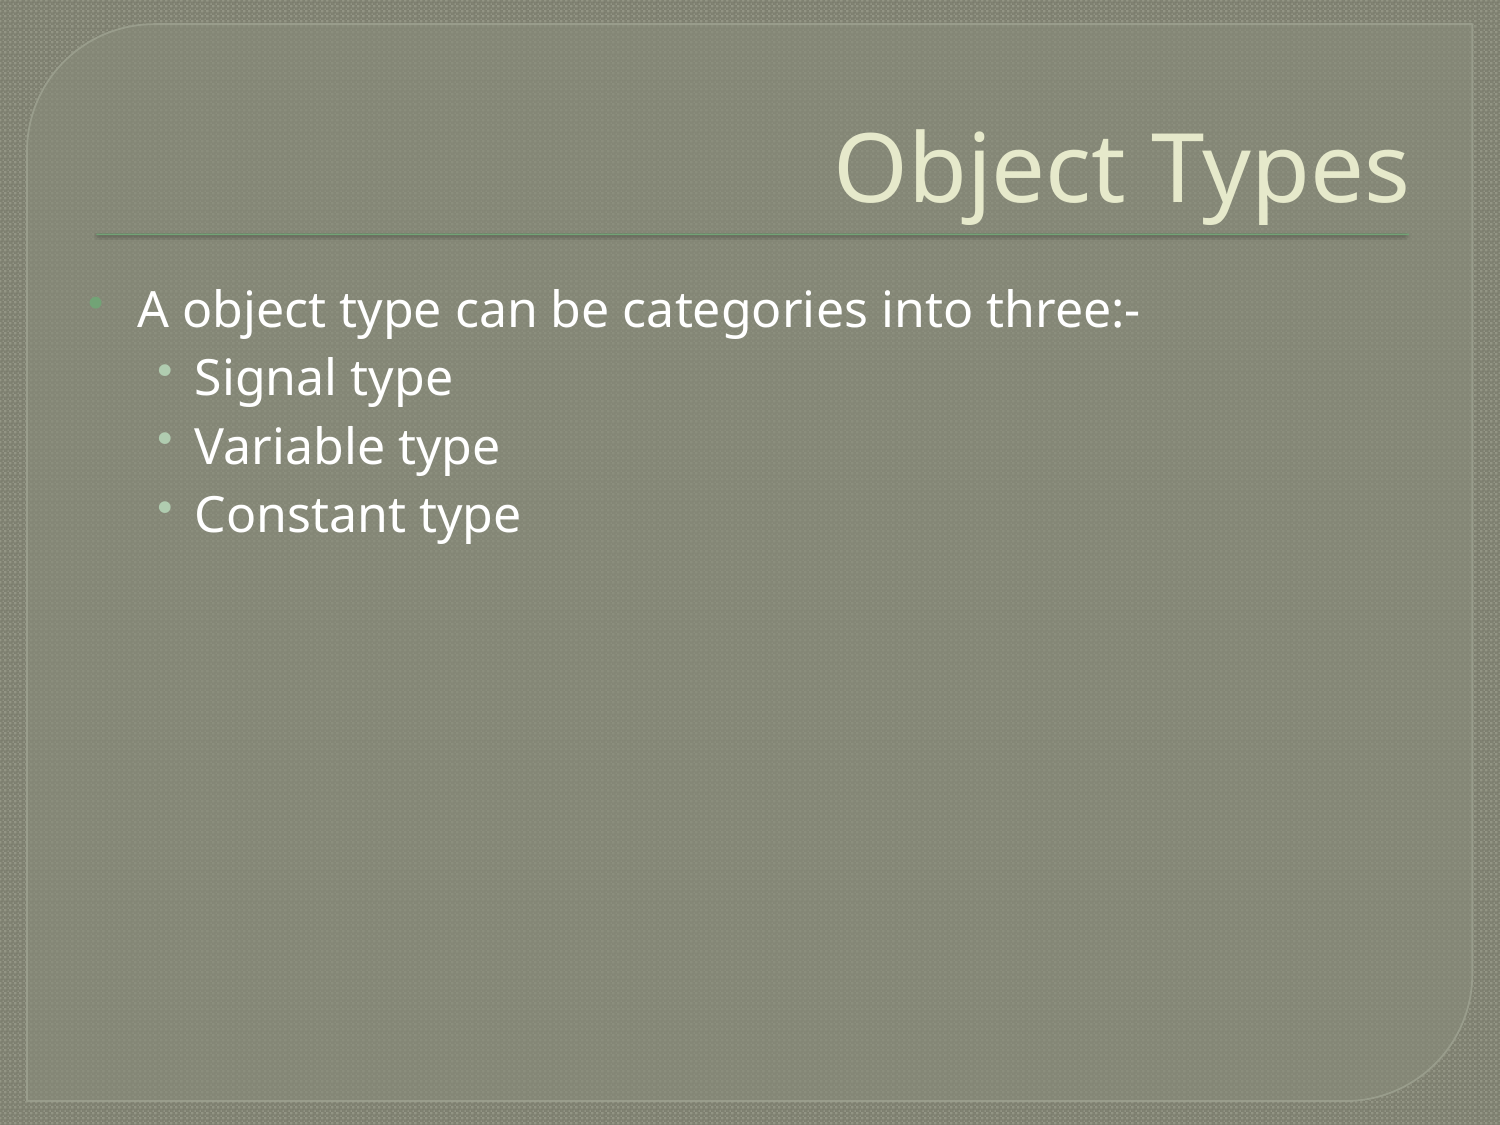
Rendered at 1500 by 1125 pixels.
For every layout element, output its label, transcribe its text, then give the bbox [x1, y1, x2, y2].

list A object type can be categories into three:- Signal type Variable type Constant type [75, 270, 1425, 1013]
title Object Types [75, 41, 1425, 230]
